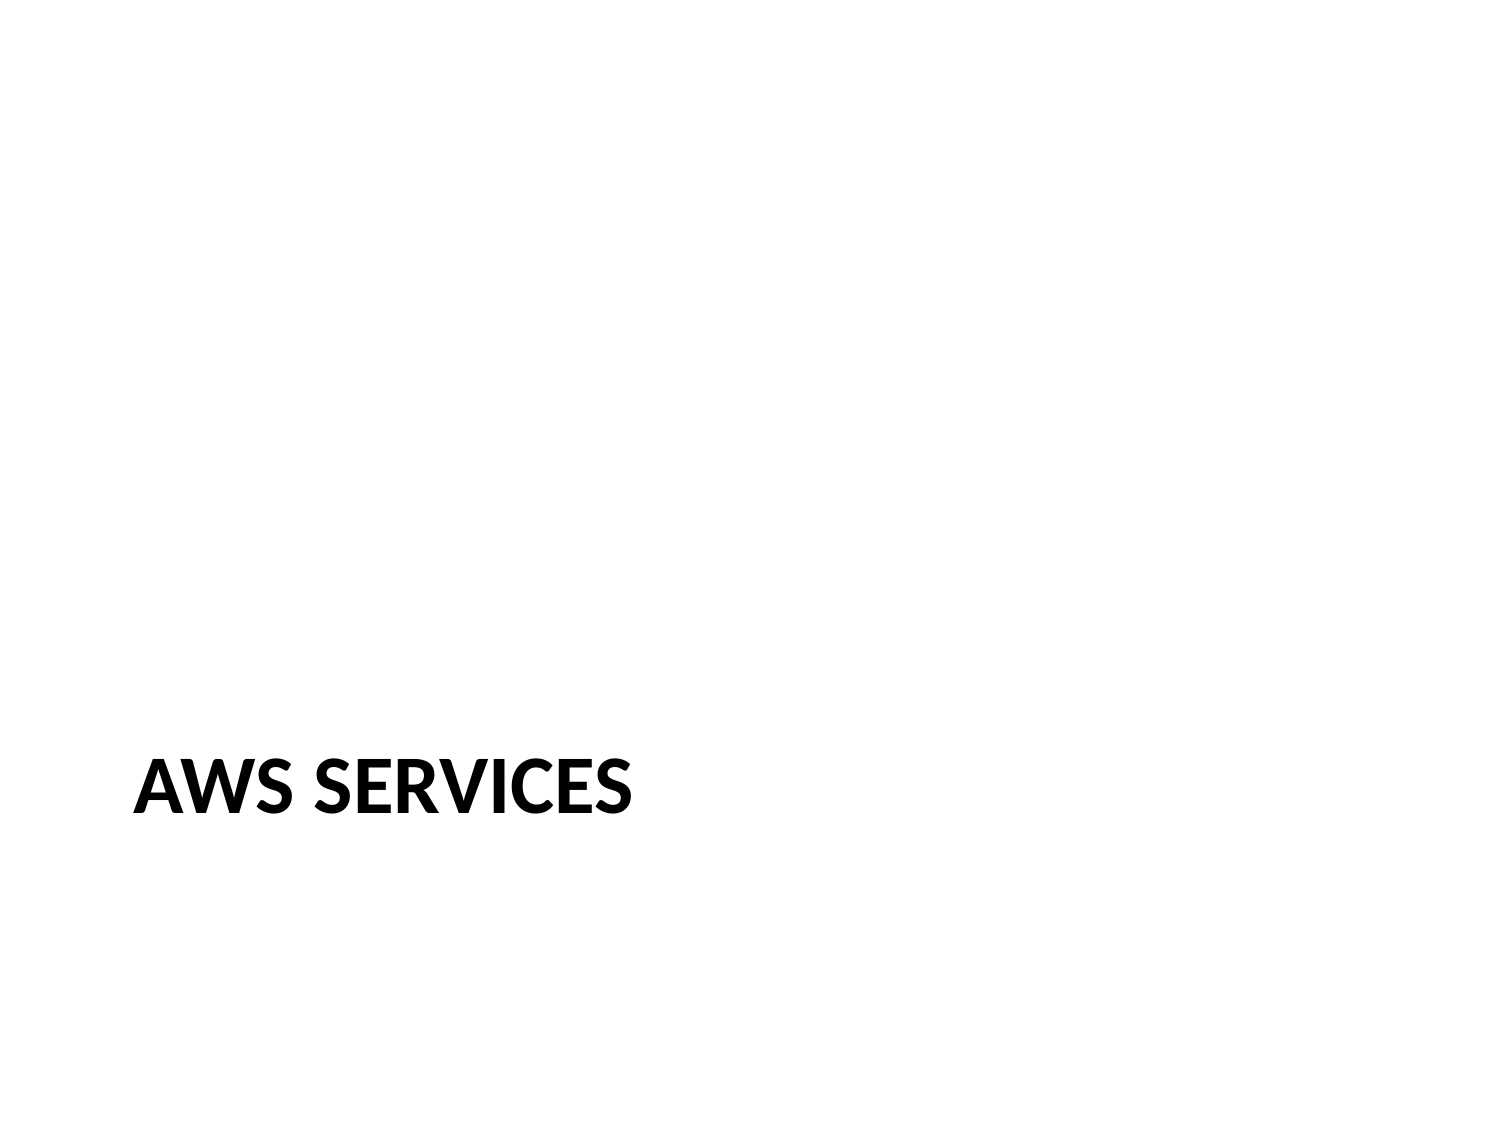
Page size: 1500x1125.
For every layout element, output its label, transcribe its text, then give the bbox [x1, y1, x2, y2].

title AWS Services [118, 722, 1394, 947]
